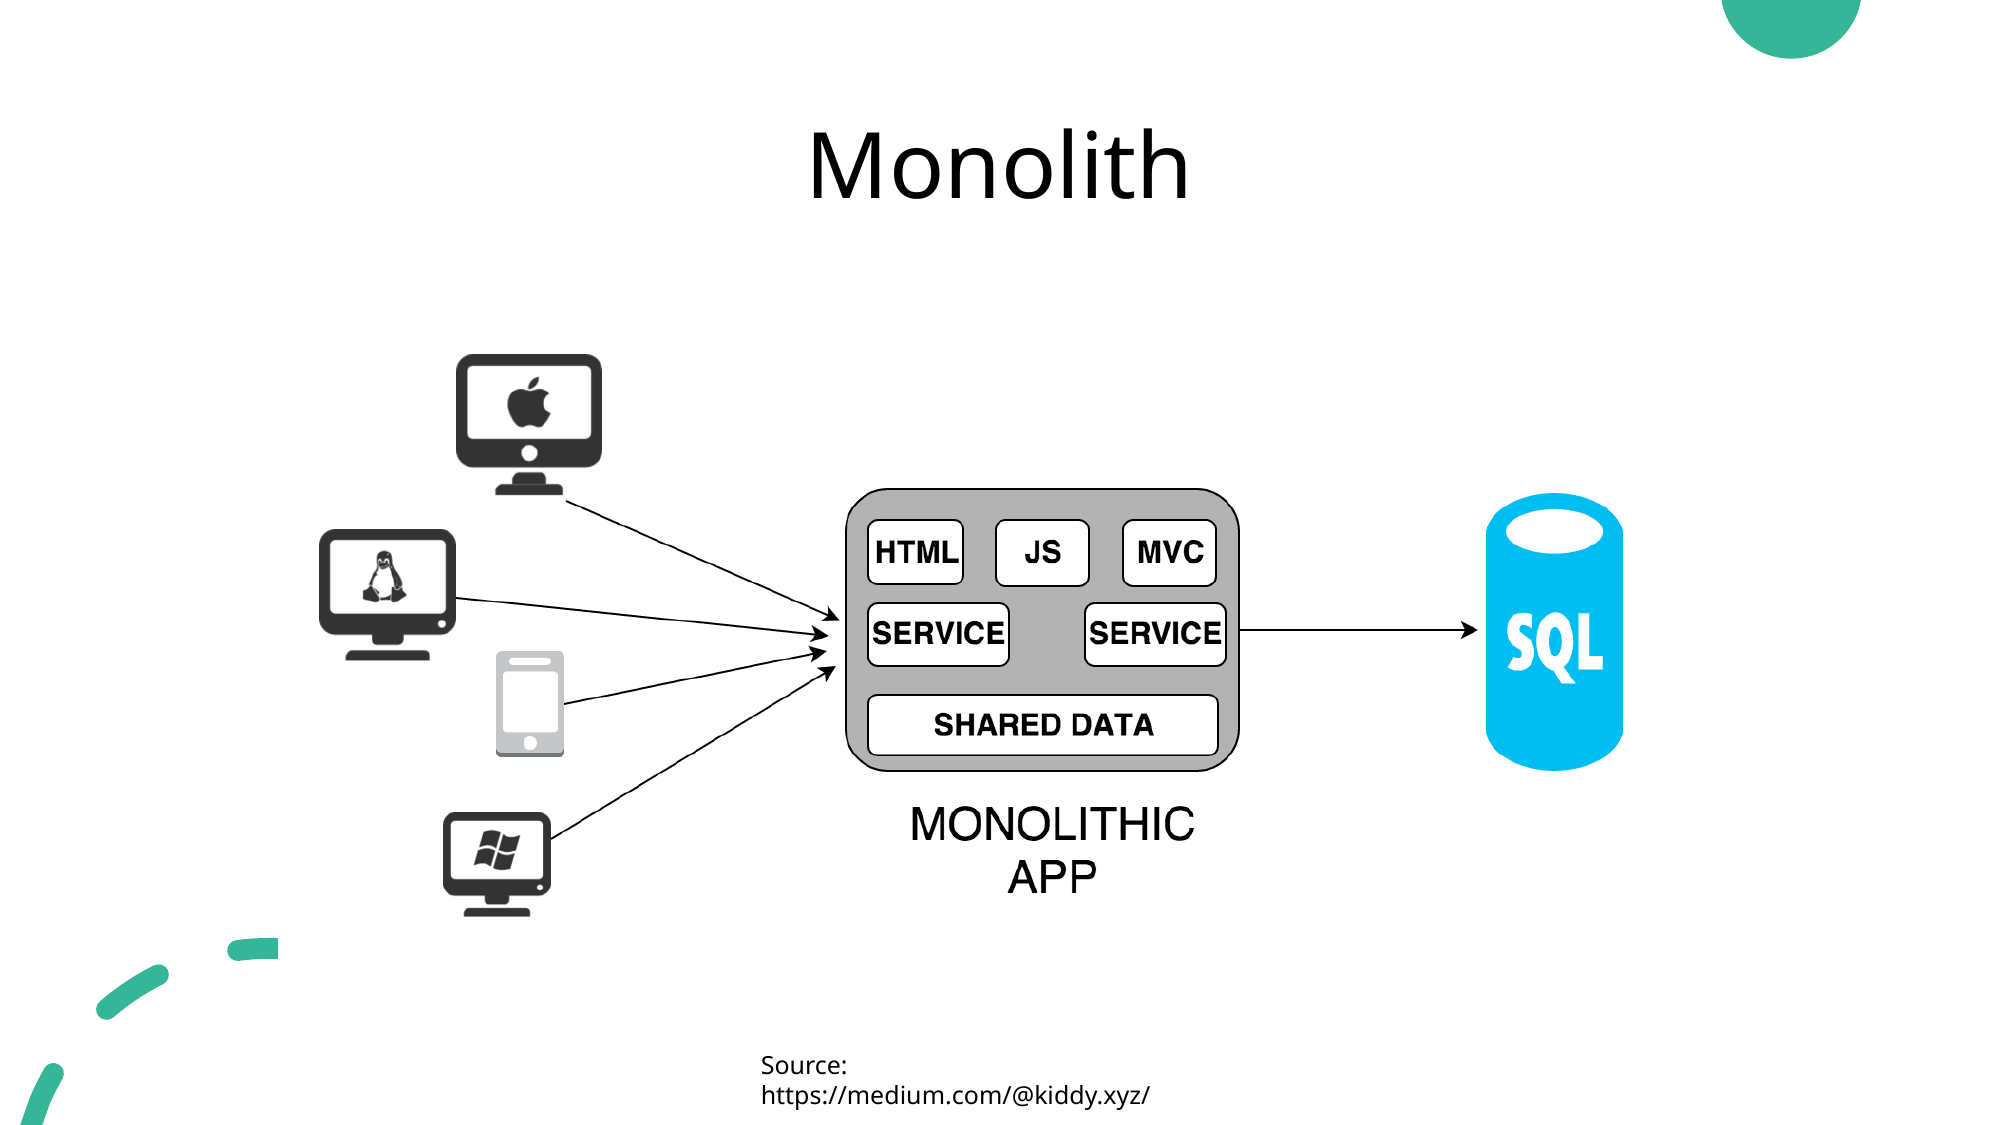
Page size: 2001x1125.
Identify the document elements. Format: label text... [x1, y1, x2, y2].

picture [278, 277, 1722, 1003]
title Monolith [137, 59, 1863, 278]
text_box Source: https://medium.com/@kiddy.xyz/ [746, 1042, 1254, 1117]
